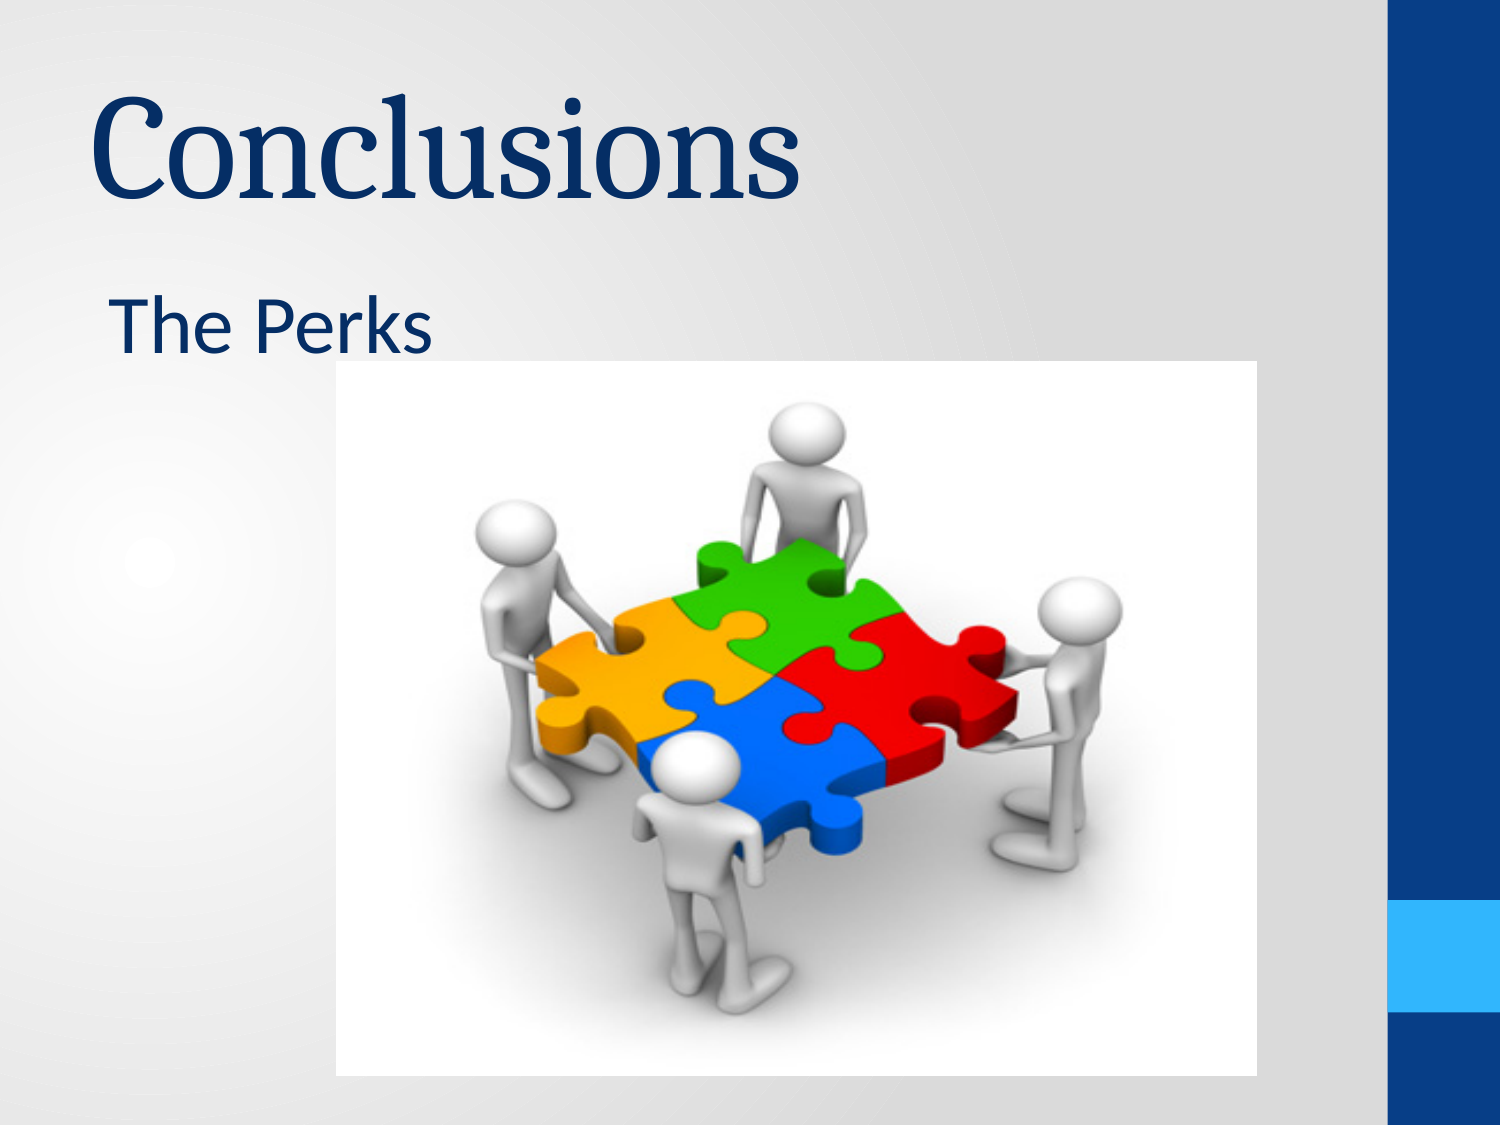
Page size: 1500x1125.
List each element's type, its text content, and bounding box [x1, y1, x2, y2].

title Conclusions [75, 45, 1325, 233]
picture [335, 361, 1258, 1077]
list The Perks [75, 262, 1325, 1050]
